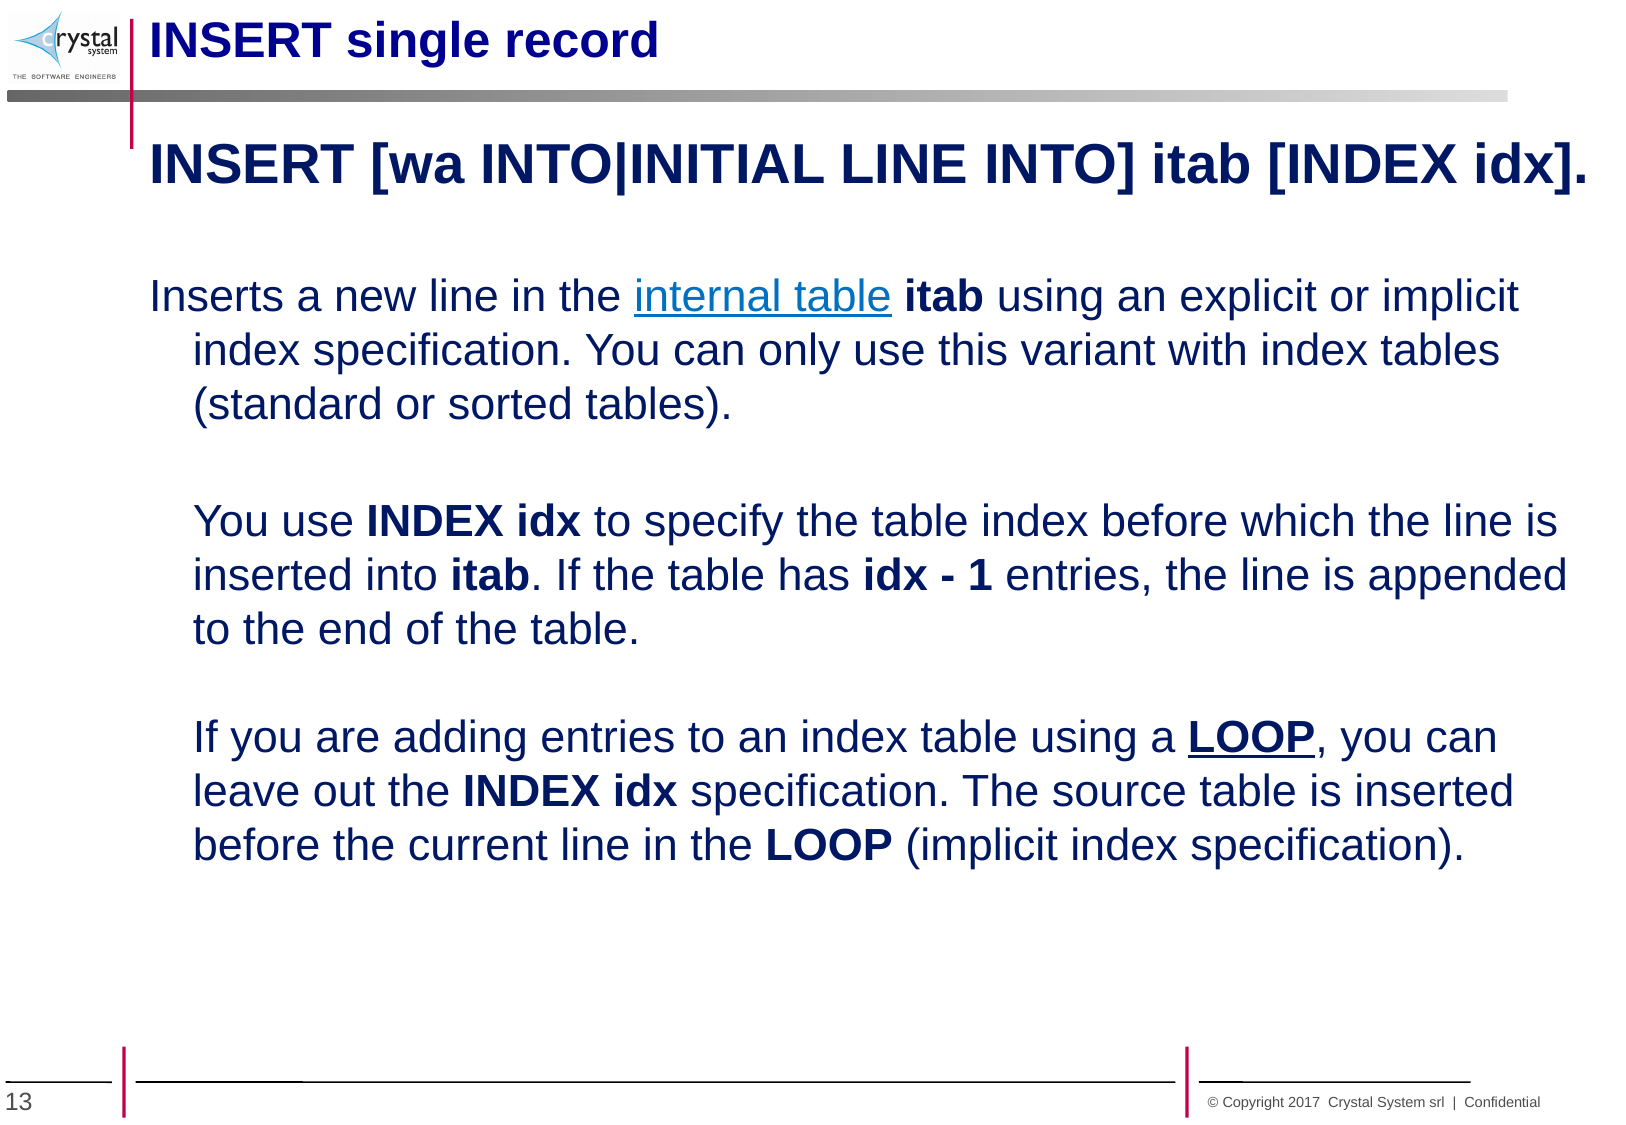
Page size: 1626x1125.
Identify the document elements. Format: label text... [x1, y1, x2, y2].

list INSERT [wa INTO|INITIAL LINE INTO] itab [INDEX idx]. Inserts a new line in the internal table itab using an explicit or implicit index specification. You can only use this variant with index tables (standard or sorted tables). You use INDEX idx to specify the table index before which the line is inserted into itab. If the table has idx - 1 entries, the line is appended to the end of the table. If you are adding entries to an index table using a LOOP, you can leave out the INDEX idx specification. The source table is inserted before the current line in the LOOP (implicit index specification). [133, 40, 1609, 955]
picture [7, 11, 125, 84]
title INSERT single record [133, 0, 1609, 40]
